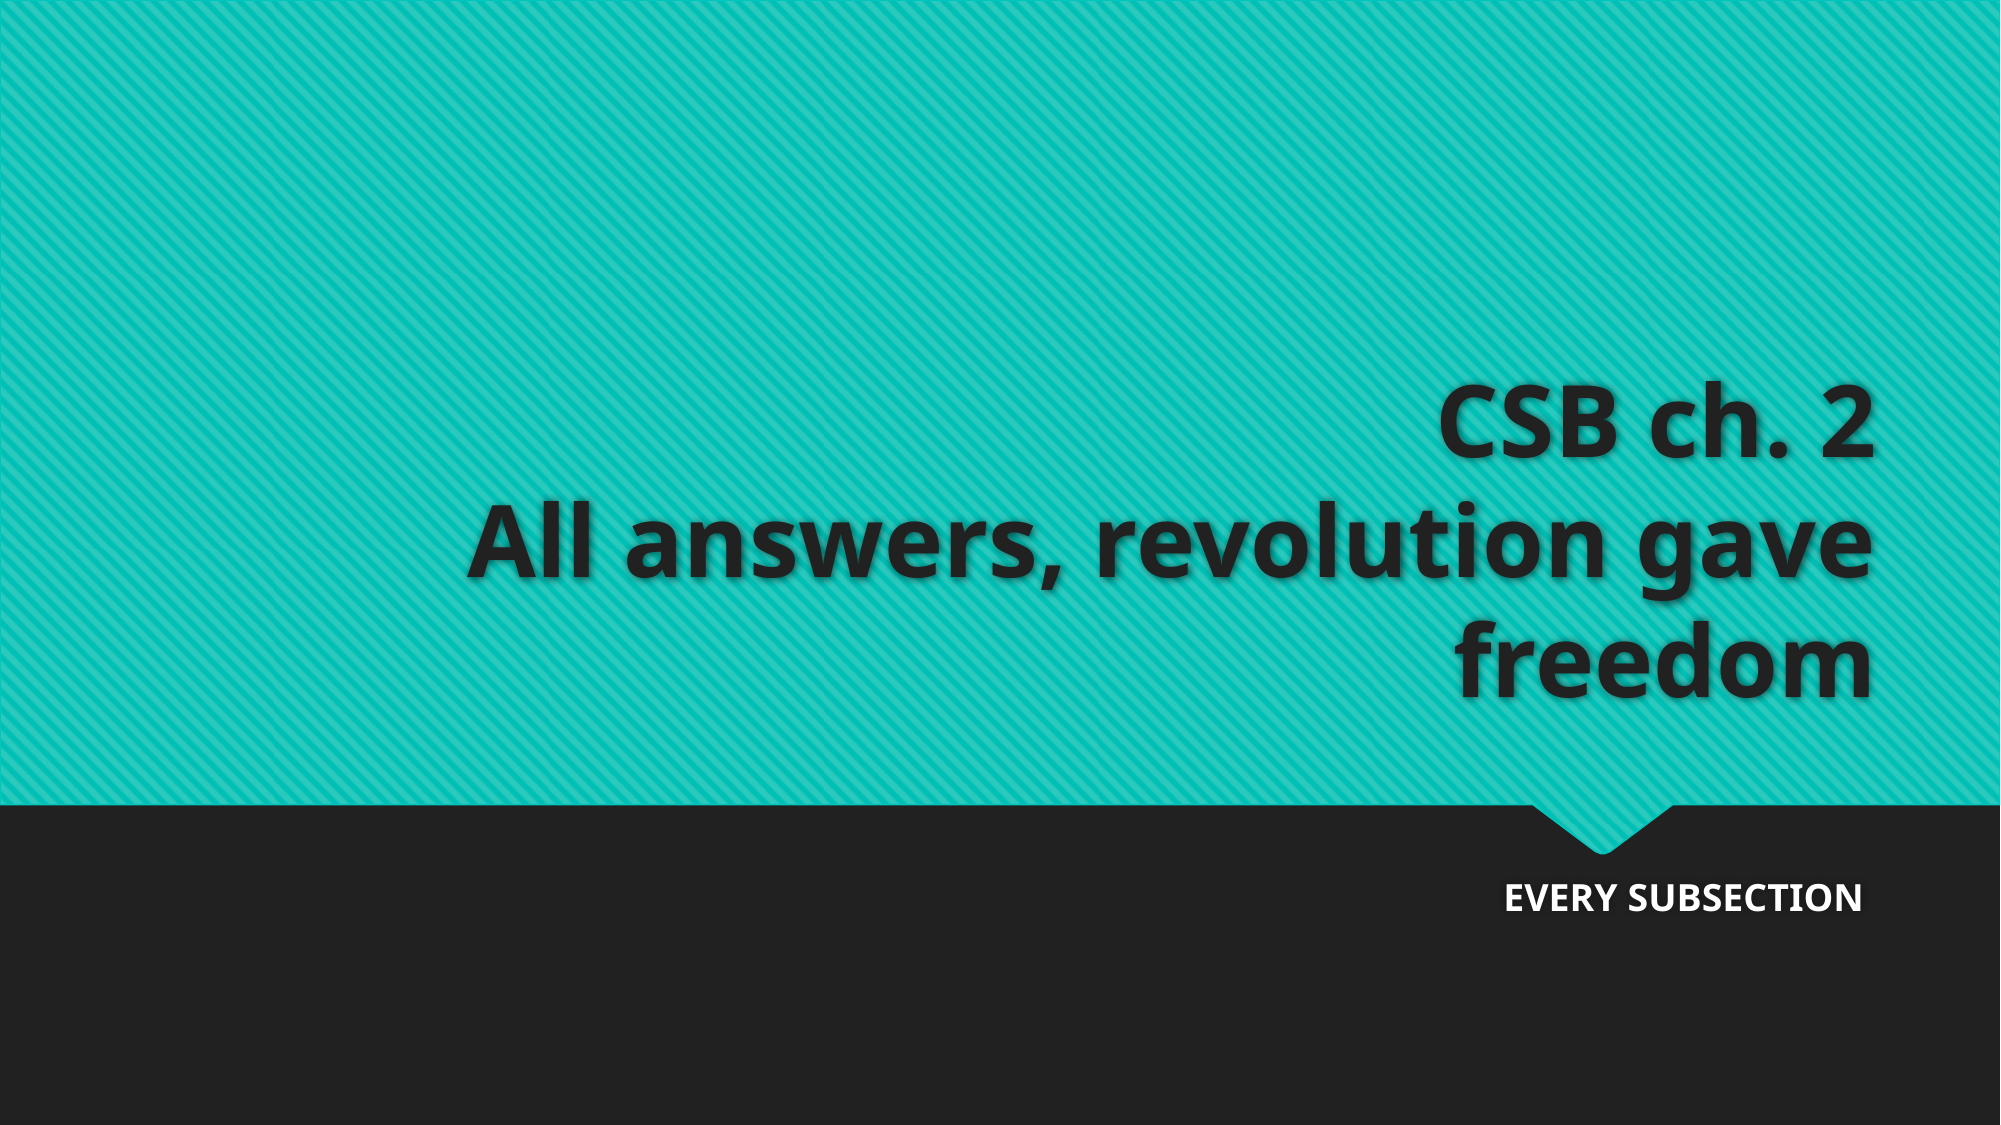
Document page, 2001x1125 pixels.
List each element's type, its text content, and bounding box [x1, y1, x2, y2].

list EVERY SUBSECTION [132, 866, 1880, 938]
title CSB ch. 2 All answers, revolution gave freedom [159, 88, 1892, 726]
